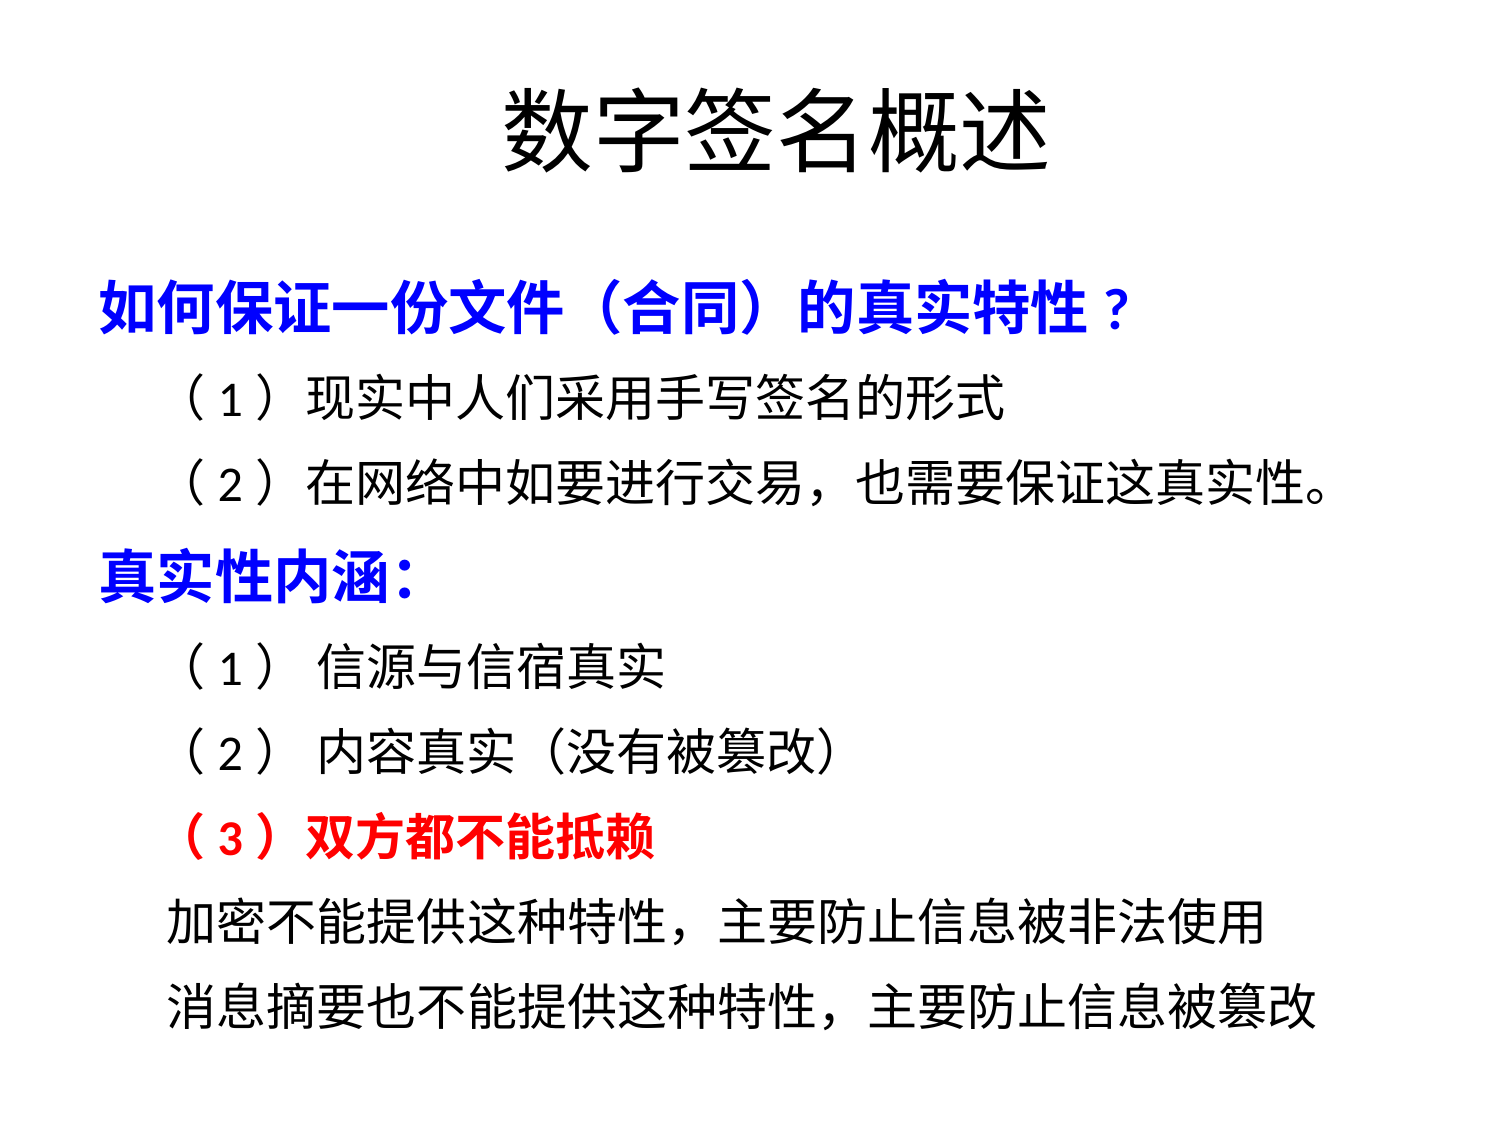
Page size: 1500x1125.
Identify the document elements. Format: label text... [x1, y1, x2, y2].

title 数字签名概述 [137, 49, 1417, 208]
list 如何保证一份文件（合同）的真实特性? （1）现实中人们采用手写签名的形式 （2）在网络中如要进行交易，也需要保证这真实性。 真实性内涵： （1） 信源与信宿真实 （2） 内容真实（没有被篡改） （3）双方都不能抵赖 加密不能提供这种特性，主要防止信息被非法使用 消息摘要也不能提供这种特性，主要防止信息被篡改 [83, 246, 1432, 1063]
